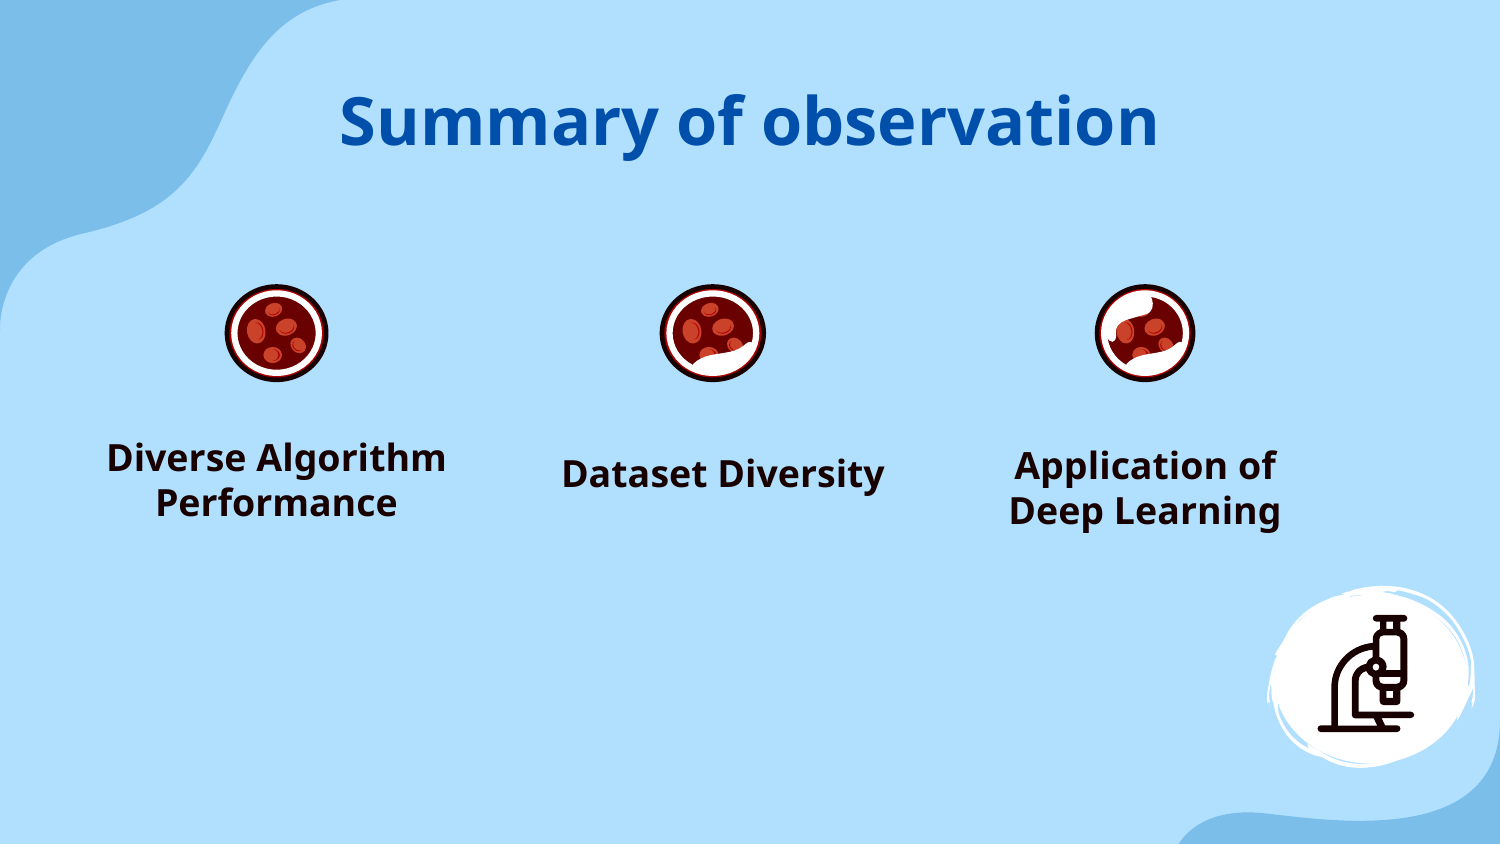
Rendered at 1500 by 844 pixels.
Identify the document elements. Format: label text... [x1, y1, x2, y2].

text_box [226, 286, 327, 380]
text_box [1096, 286, 1194, 380]
subtitle Application of Deep Learning [950, 422, 1340, 552]
title Summary of observation [118, 63, 1382, 161]
subtitle Diverse Algorithm Performance [82, 403, 472, 555]
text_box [661, 286, 764, 380]
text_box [1265, 585, 1476, 769]
subtitle Dataset Diversity [528, 404, 918, 541]
